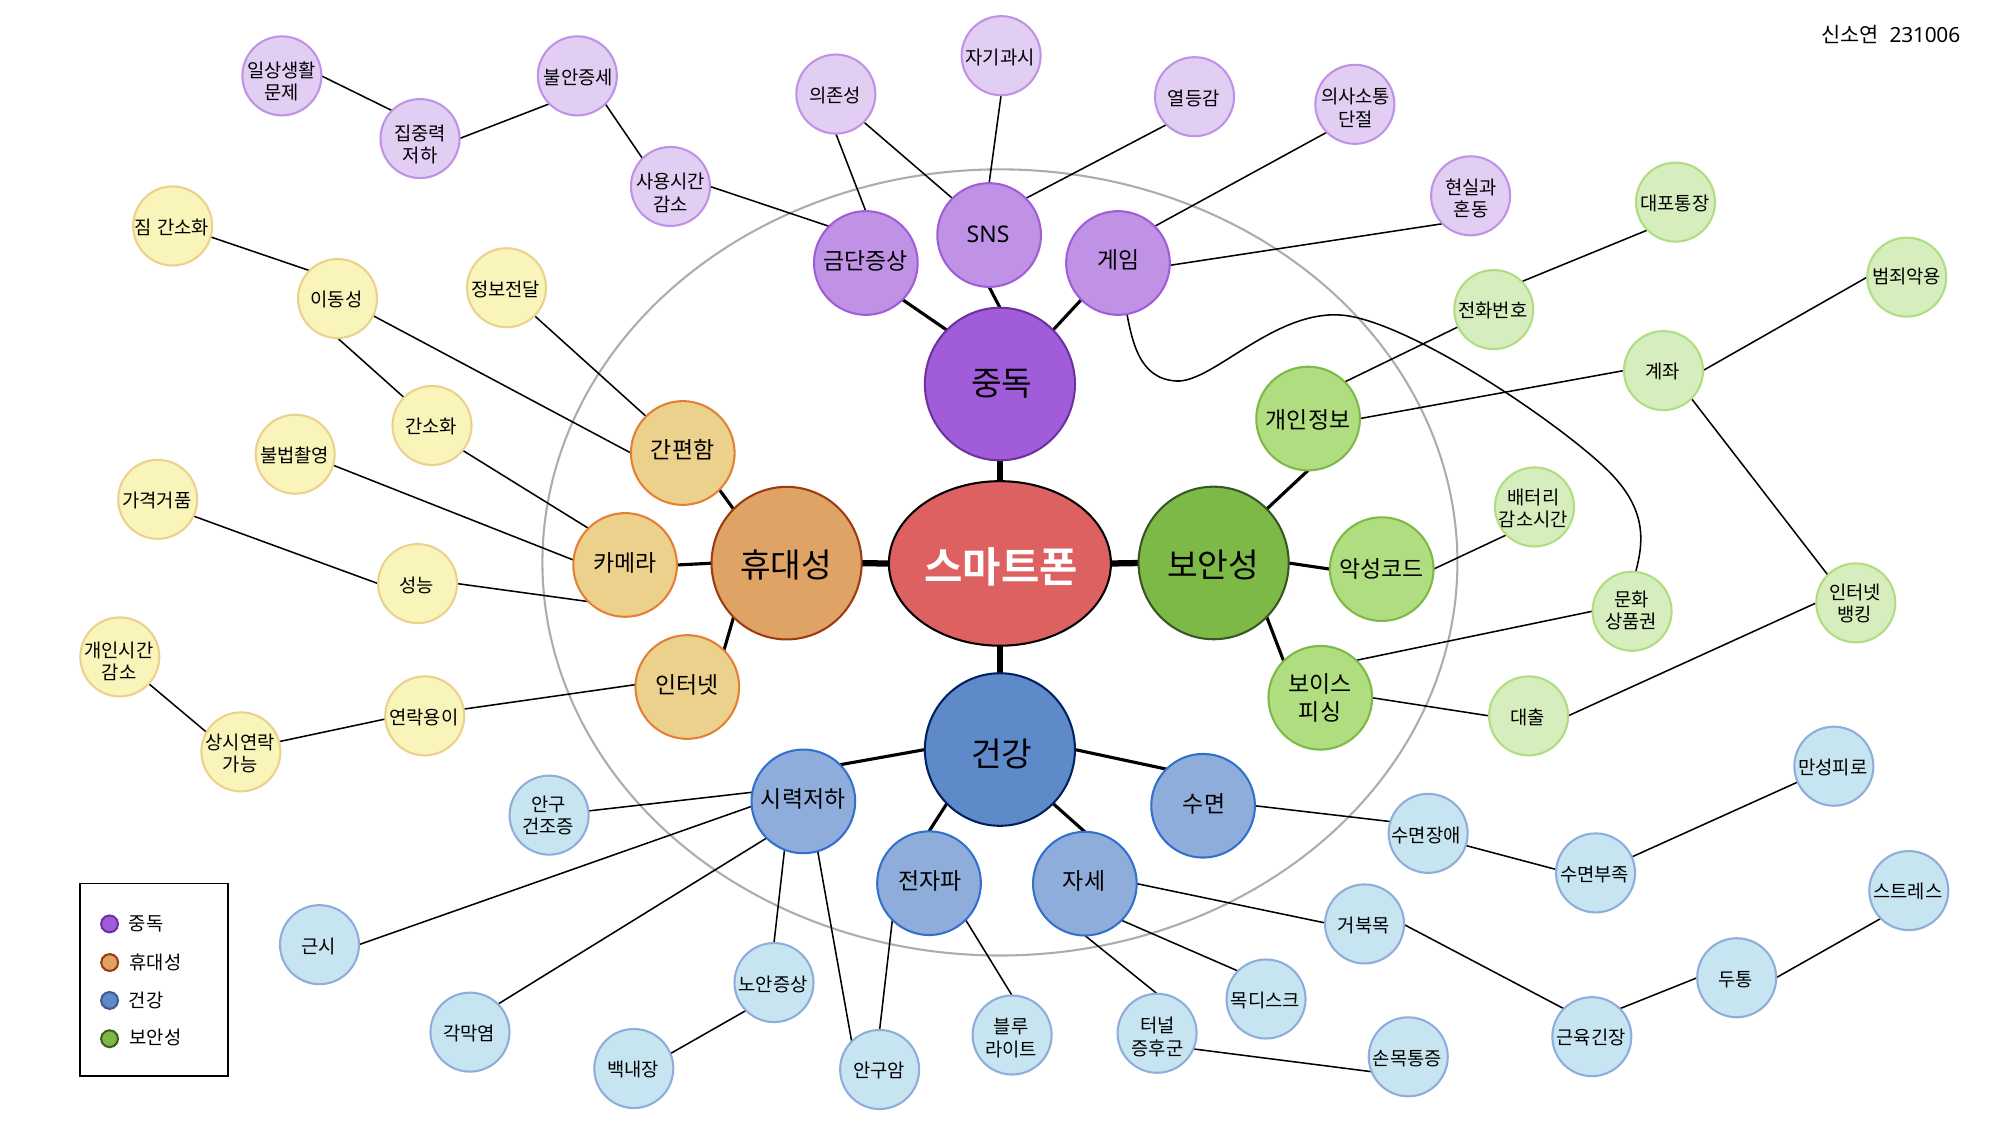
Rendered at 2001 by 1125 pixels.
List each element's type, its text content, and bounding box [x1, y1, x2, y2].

text_box [936, 182, 1042, 288]
text_box [844, 1089, 916, 1111]
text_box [1776, 918, 1881, 978]
text_box [843, 1028, 916, 1051]
text_box [767, 942, 810, 964]
text_box [1101, 924, 1121, 935]
text_box 건강 [114, 981, 179, 1019]
text_box [1259, 365, 1357, 398]
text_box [989, 286, 1000, 308]
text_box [1614, 773, 1817, 865]
text_box [946, 807, 1084, 957]
text_box [1488, 675, 1570, 757]
text_box 두통 [1703, 960, 1769, 998]
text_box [1254, 805, 1409, 824]
text_box [1371, 1016, 1445, 1039]
text_box [1159, 117, 1230, 132]
text_box [787, 852, 813, 923]
text_box 악성코드 [1324, 547, 1439, 590]
text_box [1870, 295, 1944, 318]
text_box [261, 111, 303, 117]
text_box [1136, 883, 1347, 928]
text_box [1691, 398, 1828, 575]
text_box 노안증상 [767, 964, 813, 1003]
text_box [400, 174, 440, 180]
text_box 열등감 [1153, 78, 1235, 117]
text_box 중독 [956, 354, 1047, 410]
text_box [1560, 893, 1631, 914]
text_box [1333, 516, 1430, 547]
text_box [199, 233, 310, 271]
text_box [876, 830, 982, 937]
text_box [1052, 803, 1085, 832]
text_box 금단증상 [808, 239, 924, 282]
text_box [1367, 673, 1374, 723]
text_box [1702, 277, 1868, 371]
text_box [965, 15, 1038, 37]
text_box [629, 429, 736, 506]
text_box 보이스 피싱 [1273, 662, 1367, 733]
text_box [301, 257, 374, 280]
text_box [1267, 674, 1273, 722]
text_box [1084, 935, 1158, 994]
text_box [1871, 236, 1942, 257]
text_box [100, 1029, 115, 1049]
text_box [709, 186, 830, 227]
text_box 보안성 [1152, 537, 1274, 592]
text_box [965, 919, 1013, 996]
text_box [457, 583, 589, 602]
text_box [1134, 1067, 1179, 1074]
text_box [522, 774, 577, 785]
text_box [1441, 155, 1501, 168]
text_box [1032, 830, 1138, 937]
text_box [723, 617, 734, 651]
text_box [1003, 303, 1292, 560]
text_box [902, 299, 947, 331]
text_box [1137, 485, 1290, 641]
text_box SNS [951, 211, 1025, 254]
text_box [1150, 752, 1256, 859]
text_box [566, 790, 770, 814]
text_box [863, 122, 953, 199]
text_box [634, 634, 741, 740]
text_box [844, 765, 944, 943]
text_box 이동성 [296, 280, 378, 319]
text_box [966, 76, 1037, 97]
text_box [1359, 370, 1624, 419]
text_box 블루 라이트 [970, 1007, 1052, 1068]
text_box 각막염 [428, 1014, 510, 1052]
text_box 터널 증후군 [1116, 1006, 1199, 1067]
text_box [1348, 382, 1359, 398]
text_box 인터넷 뱅킹 [1814, 573, 1896, 633]
text_box [631, 417, 643, 438]
text_box [121, 458, 194, 481]
text_box [1696, 937, 1778, 1019]
text_box [1002, 168, 1025, 195]
text_box 만성피로 [1783, 748, 1883, 786]
text_box [643, 227, 997, 560]
text_box [1141, 266, 1358, 359]
text_box [1065, 210, 1171, 316]
text_box [800, 114, 872, 135]
text_box [89, 616, 151, 630]
text_box 안구 건조증 [507, 785, 590, 800]
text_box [773, 834, 787, 943]
text_box [1366, 419, 1642, 575]
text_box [839, 749, 925, 765]
text_box 현실과 혼동 [1430, 168, 1512, 228]
text_box [1347, 883, 1401, 906]
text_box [355, 306, 631, 454]
text_box [1229, 958, 1303, 981]
text_box 근육긴장 [1541, 1018, 1641, 1057]
text_box [79, 883, 229, 1077]
text_box [1622, 330, 1705, 412]
text_box [1640, 222, 1711, 243]
text_box [259, 474, 311, 495]
text_box [388, 675, 450, 698]
text_box 근시 [286, 926, 351, 965]
text_box [543, 566, 731, 684]
text_box [434, 1052, 506, 1073]
text_box 안구암 [838, 1051, 920, 1089]
text_box 대포통장 [1625, 184, 1725, 222]
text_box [1344, 326, 1460, 382]
text_box 개인정보 [1250, 398, 1366, 441]
text_box 손목통증 [1358, 1039, 1457, 1077]
text_box 스마트폰 [909, 532, 1094, 598]
text_box [1126, 312, 1386, 384]
text_box [1556, 1057, 1627, 1078]
text_box [1416, 570, 1459, 611]
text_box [879, 919, 893, 1030]
text_box 일상생활 문제 [232, 51, 331, 111]
text_box [1000, 199, 1154, 327]
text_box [311, 456, 576, 563]
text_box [139, 675, 214, 738]
text_box 계좌 [1630, 352, 1695, 391]
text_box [989, 95, 1002, 184]
text_box [598, 1088, 670, 1110]
text_box 정보전달 [456, 270, 556, 306]
text_box [1828, 633, 1883, 644]
text_box 자세 [1047, 859, 1121, 902]
text_box [1639, 161, 1712, 184]
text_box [929, 803, 947, 832]
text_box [1372, 697, 1489, 716]
text_box 개인시간 감소 [69, 630, 169, 691]
text_box [770, 819, 854, 855]
text_box 시력저하 [745, 776, 861, 819]
text_box [1284, 644, 1352, 662]
text_box 게임 [1082, 238, 1156, 281]
text_box 짐 간소화 [120, 208, 224, 246]
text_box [1169, 223, 1443, 266]
text_box [982, 994, 1042, 1007]
text_box [1158, 56, 1231, 78]
text_box 대출 [1495, 698, 1560, 736]
text_box 불안증세 [528, 58, 628, 96]
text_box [1288, 562, 1330, 570]
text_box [444, 684, 638, 712]
text_box 중독 [114, 904, 179, 942]
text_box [337, 337, 404, 398]
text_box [359, 800, 770, 945]
text_box [636, 400, 730, 428]
text_box [887, 480, 1112, 647]
text_box [1003, 567, 1423, 805]
text_box [923, 306, 1077, 462]
text_box [1270, 439, 1458, 562]
text_box 자기과시 [951, 37, 1050, 76]
text_box [1828, 562, 1884, 573]
text_box [1873, 911, 1944, 932]
text_box 범죄악용 [1857, 257, 1957, 295]
text_box 수면장애 [1376, 816, 1476, 854]
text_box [1154, 132, 1327, 227]
text_box [1056, 770, 1343, 883]
text_box 불법촬영 [245, 436, 344, 474]
text_box [541, 35, 614, 58]
text_box [1445, 228, 1496, 237]
text_box [1568, 832, 1614, 855]
text_box [395, 736, 460, 757]
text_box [1025, 124, 1167, 199]
text_box 신소연 231006 [1807, 13, 1976, 54]
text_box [1074, 749, 1167, 770]
text_box [1260, 441, 1356, 472]
text_box 거북목 [1323, 906, 1405, 944]
text_box [818, 210, 913, 239]
text_box [757, 748, 850, 776]
text_box [215, 783, 267, 793]
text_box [617, 146, 724, 226]
text_box [1367, 662, 1444, 697]
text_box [1458, 843, 1574, 875]
text_box [597, 1027, 642, 1050]
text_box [813, 827, 852, 1042]
text_box [816, 282, 916, 316]
text_box 수면 [1168, 781, 1241, 824]
text_box 스트레스 [1858, 872, 1958, 911]
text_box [497, 945, 767, 1005]
text_box [1230, 1019, 1302, 1040]
text_box [97, 691, 139, 698]
text_box [214, 711, 260, 723]
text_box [1433, 534, 1507, 570]
text_box [470, 247, 543, 270]
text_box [1568, 602, 1817, 716]
text_box 인터넷 [640, 662, 734, 706]
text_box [835, 133, 866, 212]
text_box [1508, 538, 1561, 548]
text_box [1506, 466, 1563, 478]
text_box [1053, 299, 1082, 331]
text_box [1521, 230, 1648, 282]
text_box 연락용이 [374, 698, 474, 736]
text_box [1158, 227, 1169, 245]
text_box 상시연락 가능 [190, 723, 290, 783]
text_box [1619, 977, 1698, 1009]
text_box [710, 485, 863, 641]
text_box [1179, 1047, 1408, 1077]
text_box 수면부족 [1545, 855, 1645, 893]
text_box 가격거품 [107, 481, 207, 519]
text_box [302, 319, 355, 340]
text_box [377, 563, 459, 625]
text_box [542, 96, 613, 117]
text_box 배터리 감소시간 [1484, 478, 1583, 538]
text_box [1817, 786, 1870, 807]
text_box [605, 103, 643, 159]
text_box [100, 953, 115, 973]
text_box [1872, 850, 1945, 872]
text_box 전화번호 [1443, 291, 1543, 330]
text_box [1280, 733, 1360, 751]
text_box [1332, 138, 1378, 145]
text_box [1457, 269, 1530, 291]
text_box 집중력 저하 [379, 113, 461, 174]
text_box [433, 991, 507, 1014]
text_box [1460, 362, 1472, 370]
text_box [100, 914, 114, 934]
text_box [1266, 616, 1284, 662]
text_box [893, 923, 965, 956]
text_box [1352, 611, 1568, 662]
text_box 성능 [384, 565, 449, 604]
text_box [388, 97, 452, 113]
text_box [988, 1068, 1036, 1076]
text_box [576, 529, 585, 543]
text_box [719, 489, 734, 510]
text_box 백내장 [592, 1050, 674, 1088]
text_box [589, 454, 730, 563]
text_box 카메라 [578, 540, 672, 583]
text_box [631, 315, 647, 417]
text_box [100, 990, 114, 1011]
text_box [799, 53, 873, 76]
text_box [1407, 925, 1564, 1009]
text_box [137, 246, 199, 267]
text_box 건강 [956, 725, 1047, 781]
text_box 휴대성 [725, 536, 847, 592]
text_box [1606, 570, 1658, 580]
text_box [642, 1010, 747, 1070]
text_box 간편함 [635, 428, 730, 471]
text_box 보안성 [115, 1018, 197, 1056]
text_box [1121, 920, 1239, 972]
text_box 의존성 [794, 76, 876, 114]
text_box 목디스크 [1215, 981, 1315, 1019]
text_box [452, 444, 589, 529]
text_box [1333, 590, 1431, 613]
text_box [136, 185, 209, 208]
text_box [1555, 996, 1628, 1018]
text_box [575, 567, 997, 790]
text_box [953, 168, 989, 195]
text_box [1127, 992, 1188, 1006]
text_box [578, 512, 678, 618]
text_box [572, 541, 578, 583]
text_box [1324, 63, 1385, 77]
text_box 의사소통 단절 [1306, 77, 1405, 138]
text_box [459, 103, 550, 139]
text_box [278, 904, 361, 986]
text_box [259, 413, 332, 436]
text_box [1797, 725, 1871, 748]
text_box [1399, 792, 1465, 816]
text_box 문화 상품권 [1590, 580, 1673, 602]
text_box [1460, 330, 1529, 351]
text_box [1329, 944, 1400, 965]
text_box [176, 509, 379, 584]
text_box [740, 1003, 810, 1024]
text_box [321, 75, 393, 111]
text_box 전자파 [883, 858, 977, 902]
text_box [1393, 854, 1458, 874]
text_box [541, 563, 575, 583]
text_box [866, 199, 989, 327]
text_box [1266, 470, 1309, 510]
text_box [259, 716, 395, 746]
text_box [1125, 901, 1136, 920]
text_box [122, 519, 176, 540]
text_box 휴대성 [115, 943, 197, 981]
text_box [830, 194, 848, 223]
text_box [1373, 1077, 1444, 1098]
text_box [249, 35, 314, 51]
text_box [923, 672, 1076, 827]
